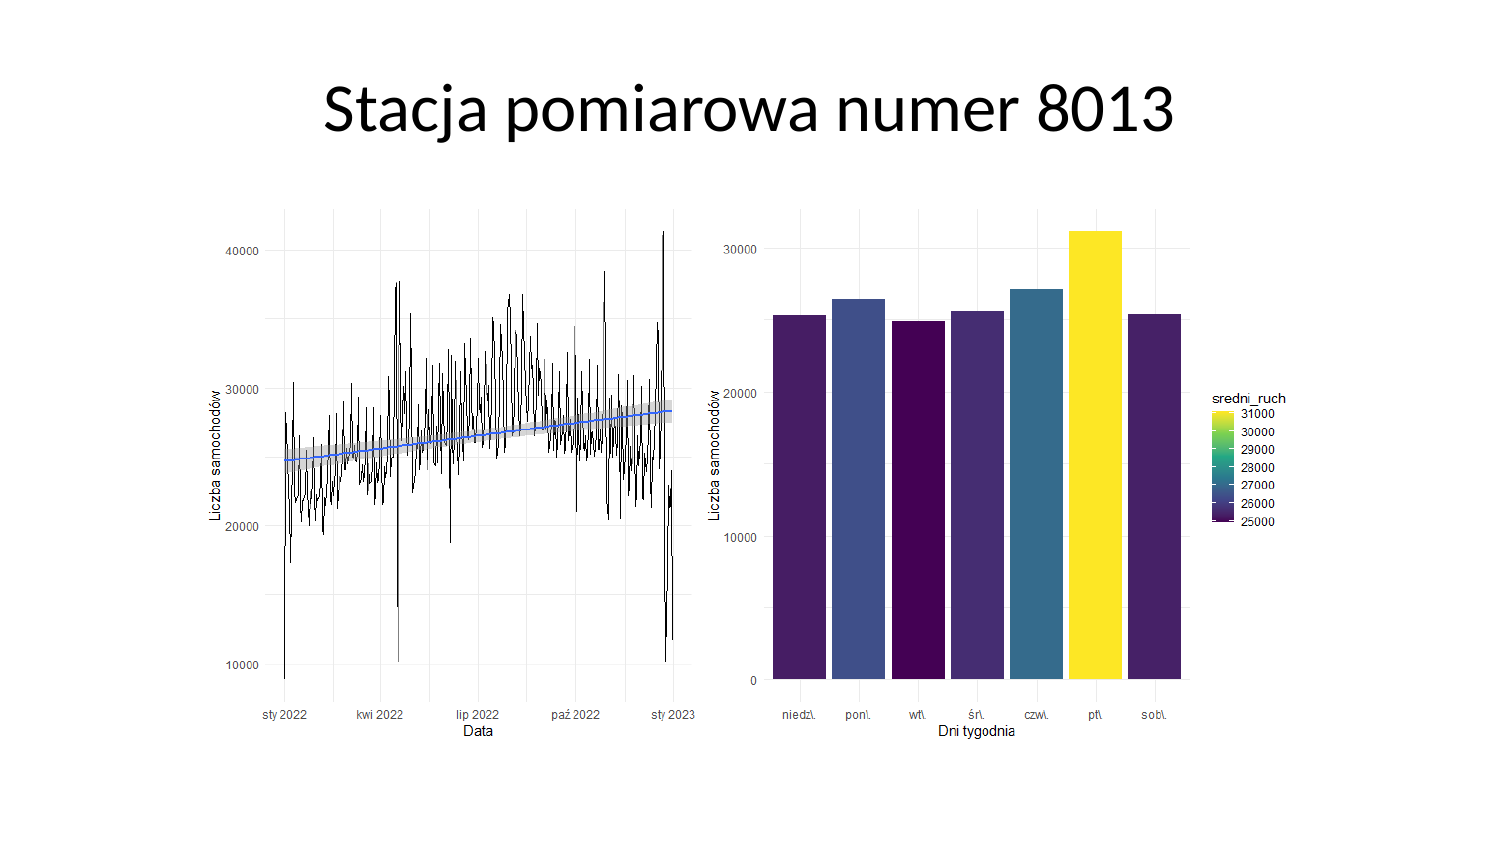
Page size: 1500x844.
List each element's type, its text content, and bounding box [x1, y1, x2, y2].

title Stacja pomiarowa numer 8013 [75, 33, 1425, 175]
picture [193, 195, 1307, 753]
